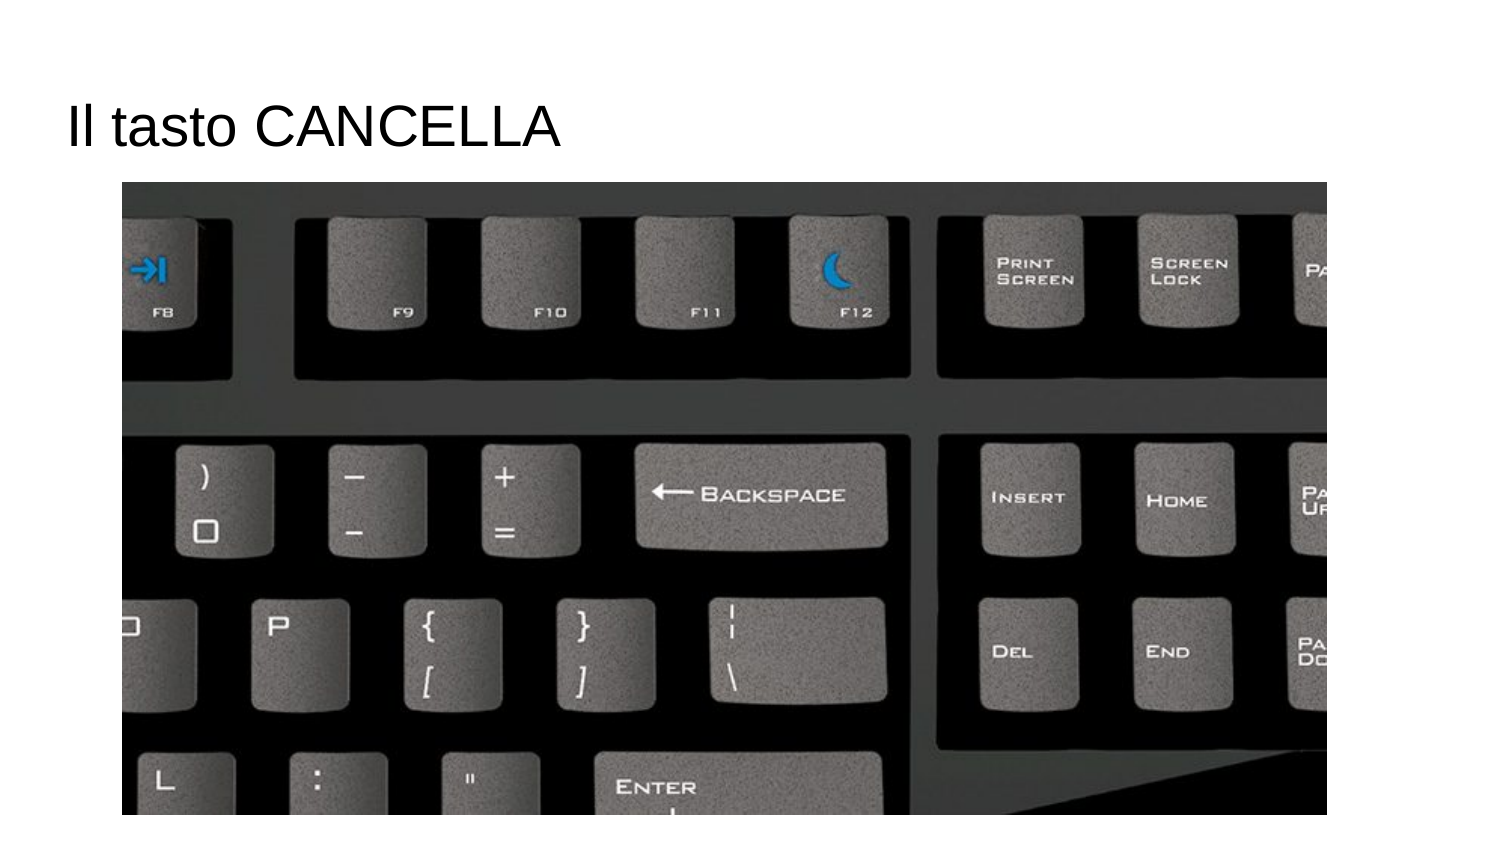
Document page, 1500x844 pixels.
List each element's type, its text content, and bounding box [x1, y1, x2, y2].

title Il tasto CANCELLA [51, 72, 1449, 167]
picture [122, 182, 1327, 815]
